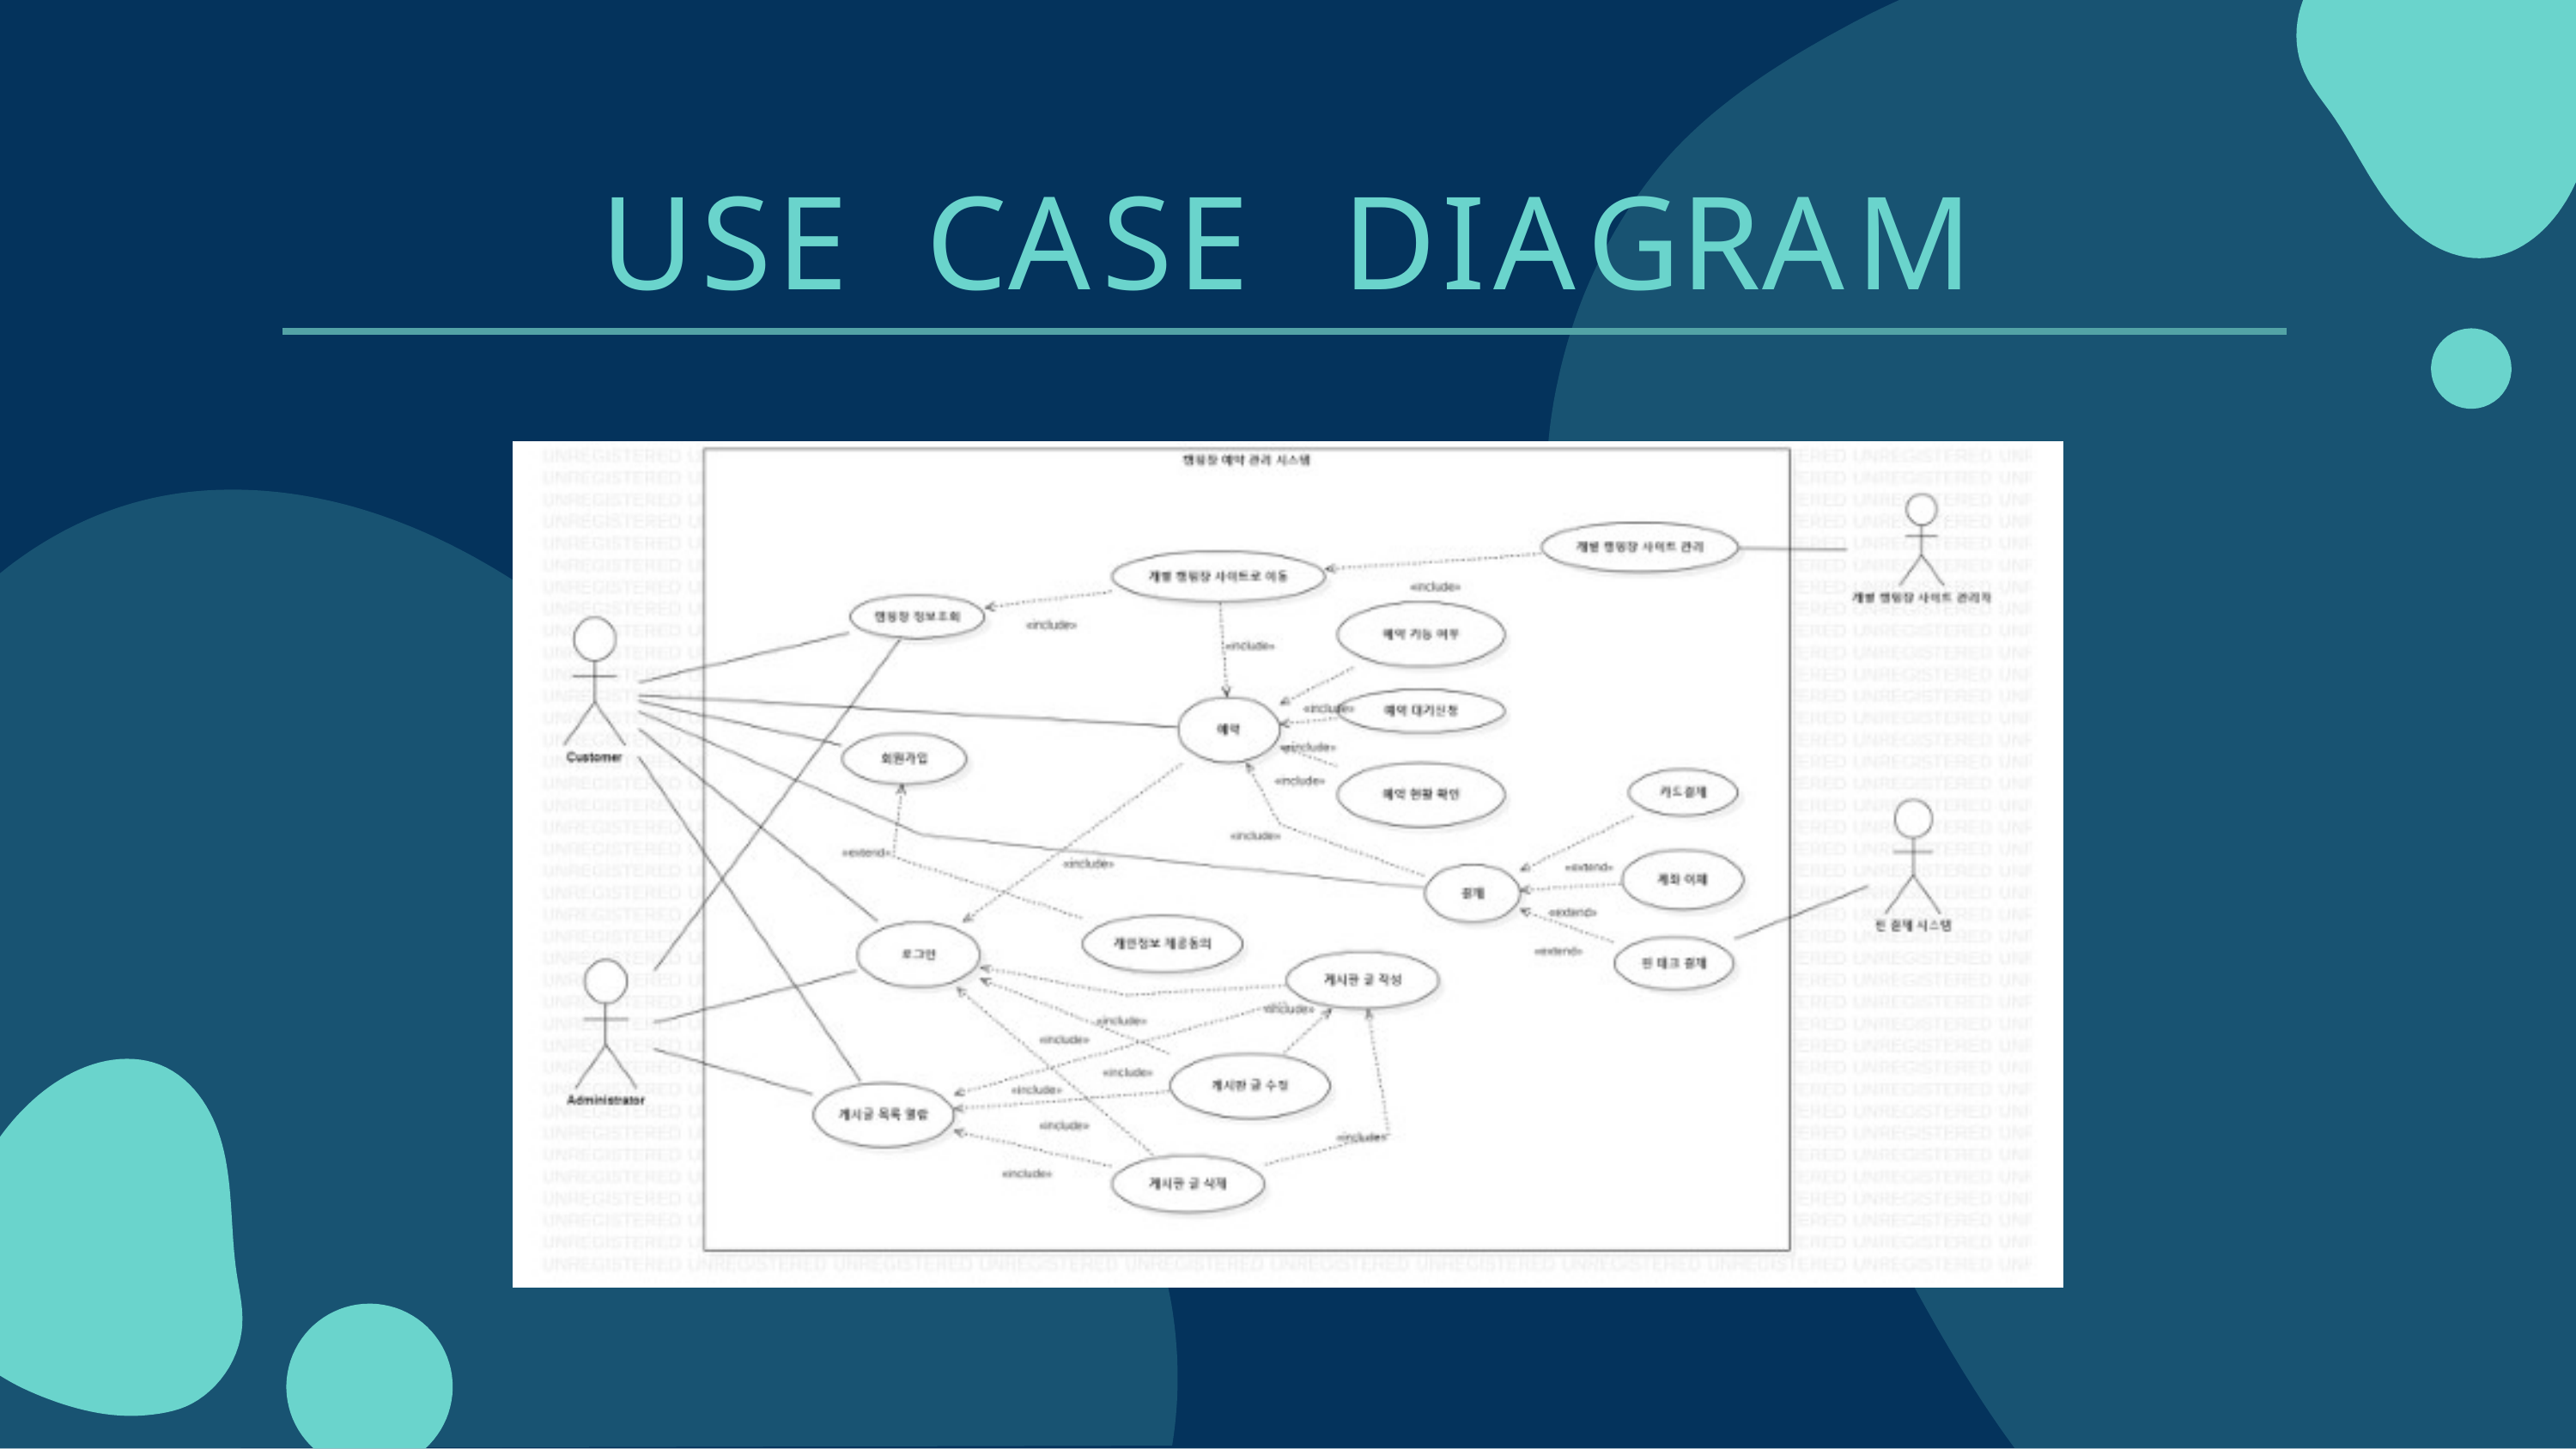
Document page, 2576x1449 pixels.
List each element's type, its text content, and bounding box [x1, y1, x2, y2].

picture [513, 441, 2063, 1288]
title USE CASE DIAGRAM [598, 159, 1978, 331]
title USE CASE DIAGRAM [598, 332, 1978, 403]
